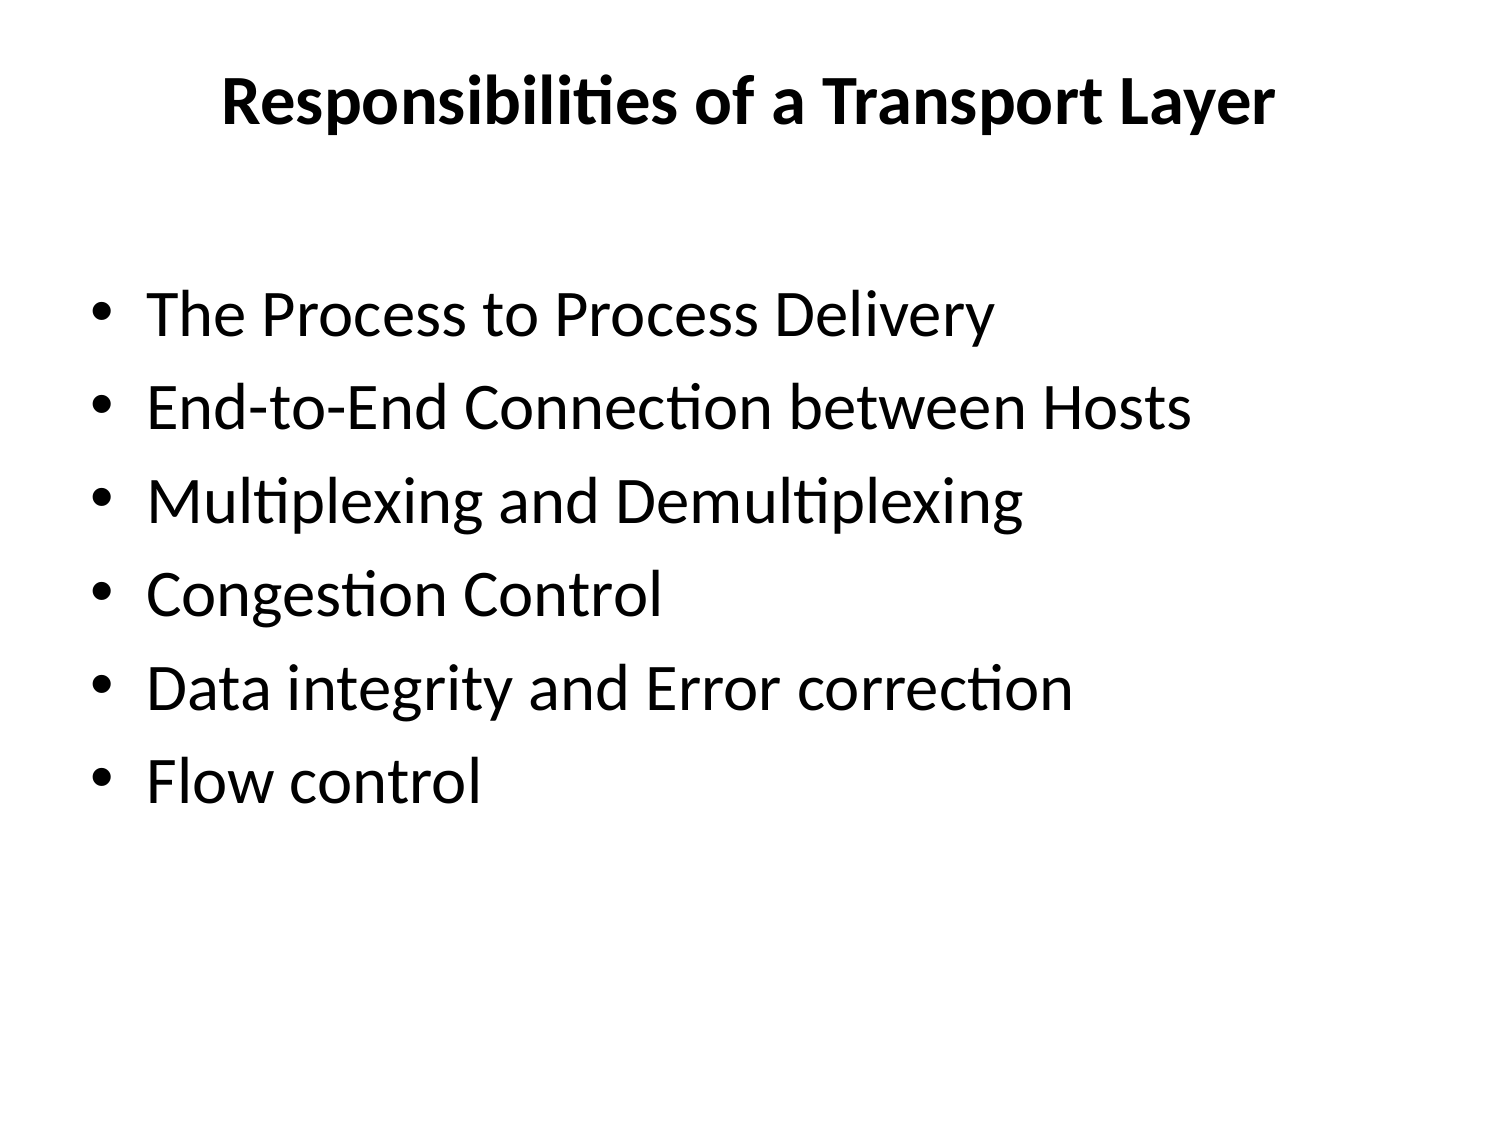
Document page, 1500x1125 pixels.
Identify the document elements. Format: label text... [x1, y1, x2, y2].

title Responsibilities of a Transport Layer [75, 45, 1425, 233]
list The Process to Process Delivery End-to-End Connection between Hosts Multiplexing and Demultiplexing Congestion Control Data integrity and Error correction Flow control [75, 262, 1425, 1005]
